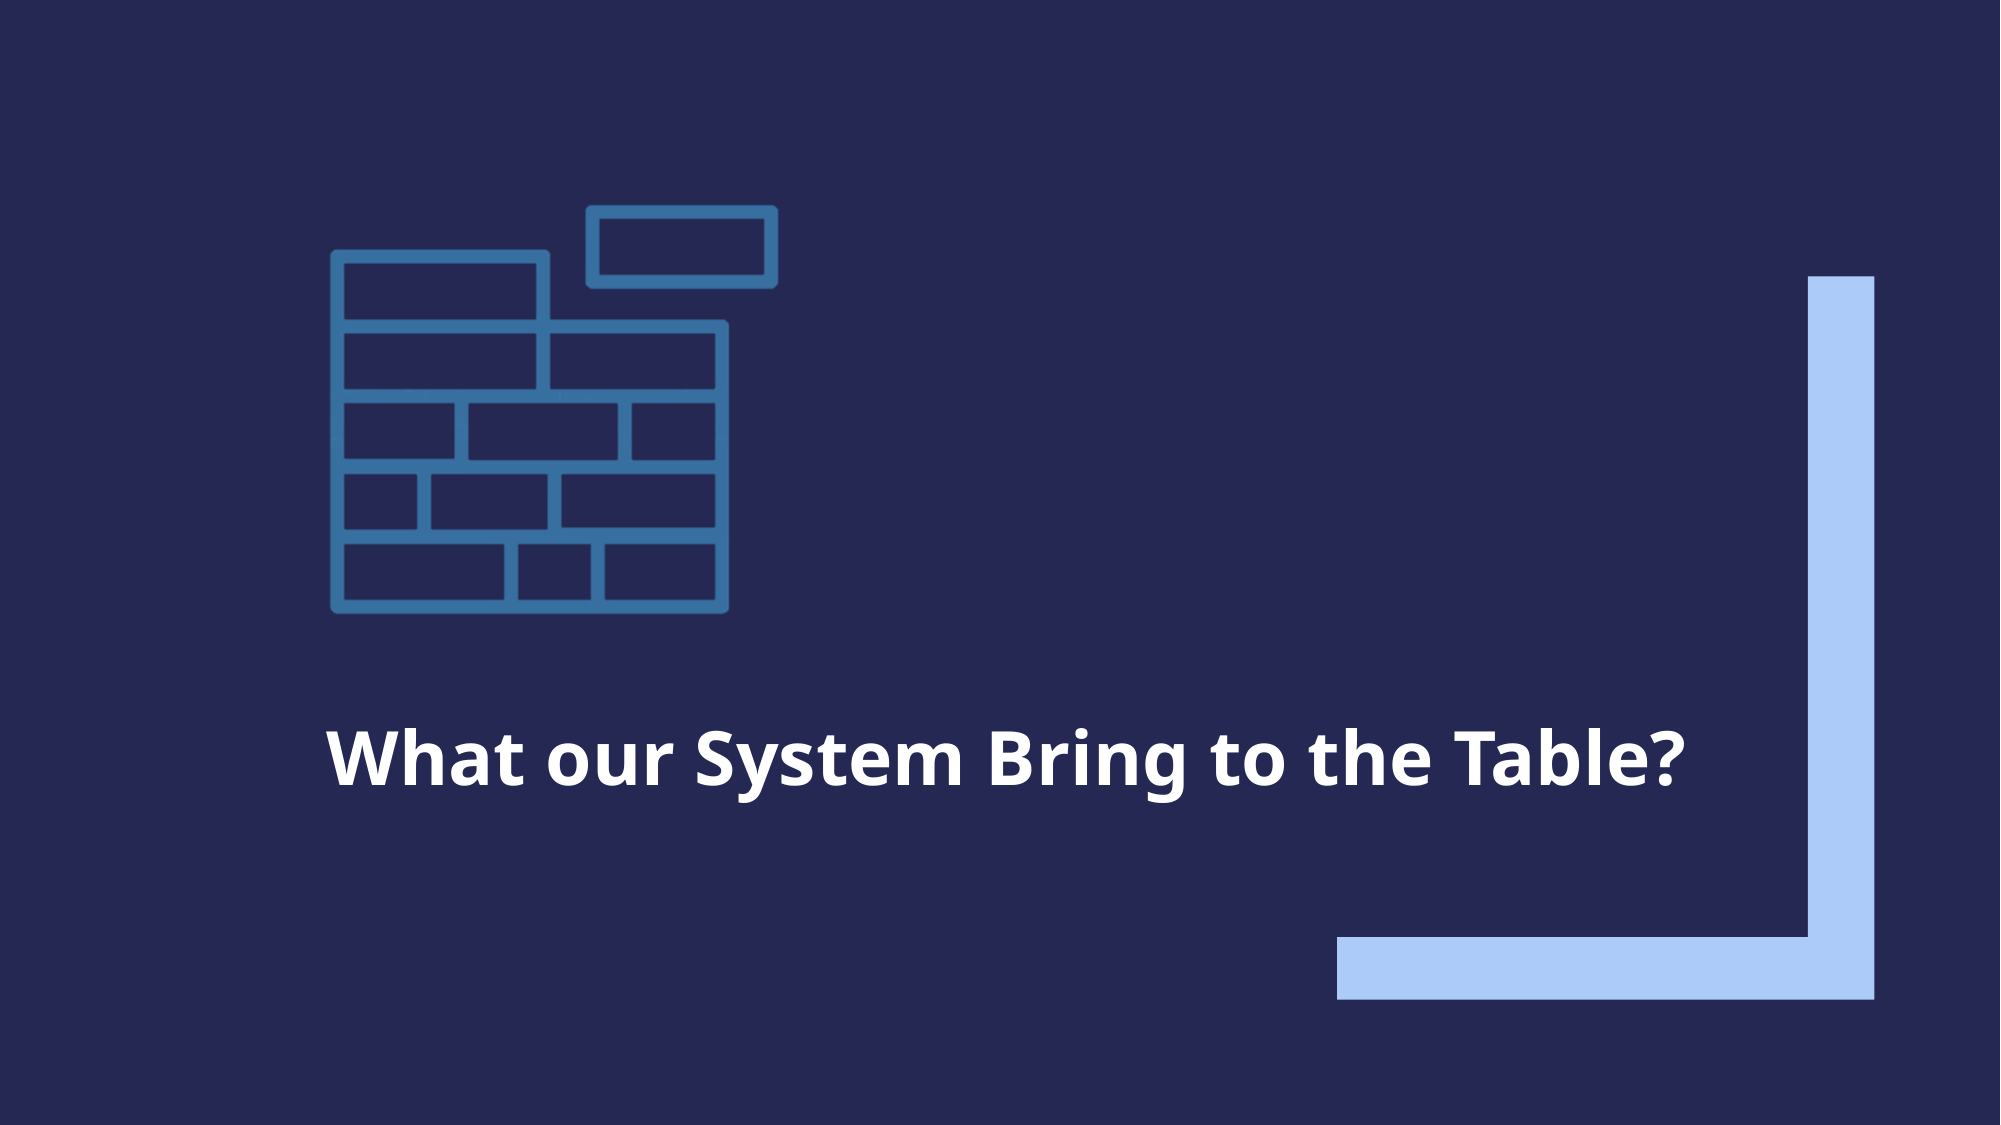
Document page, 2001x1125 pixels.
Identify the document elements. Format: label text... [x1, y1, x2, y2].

list What our System Bring to the Table? [125, 691, 1703, 880]
picture [248, 97, 849, 692]
